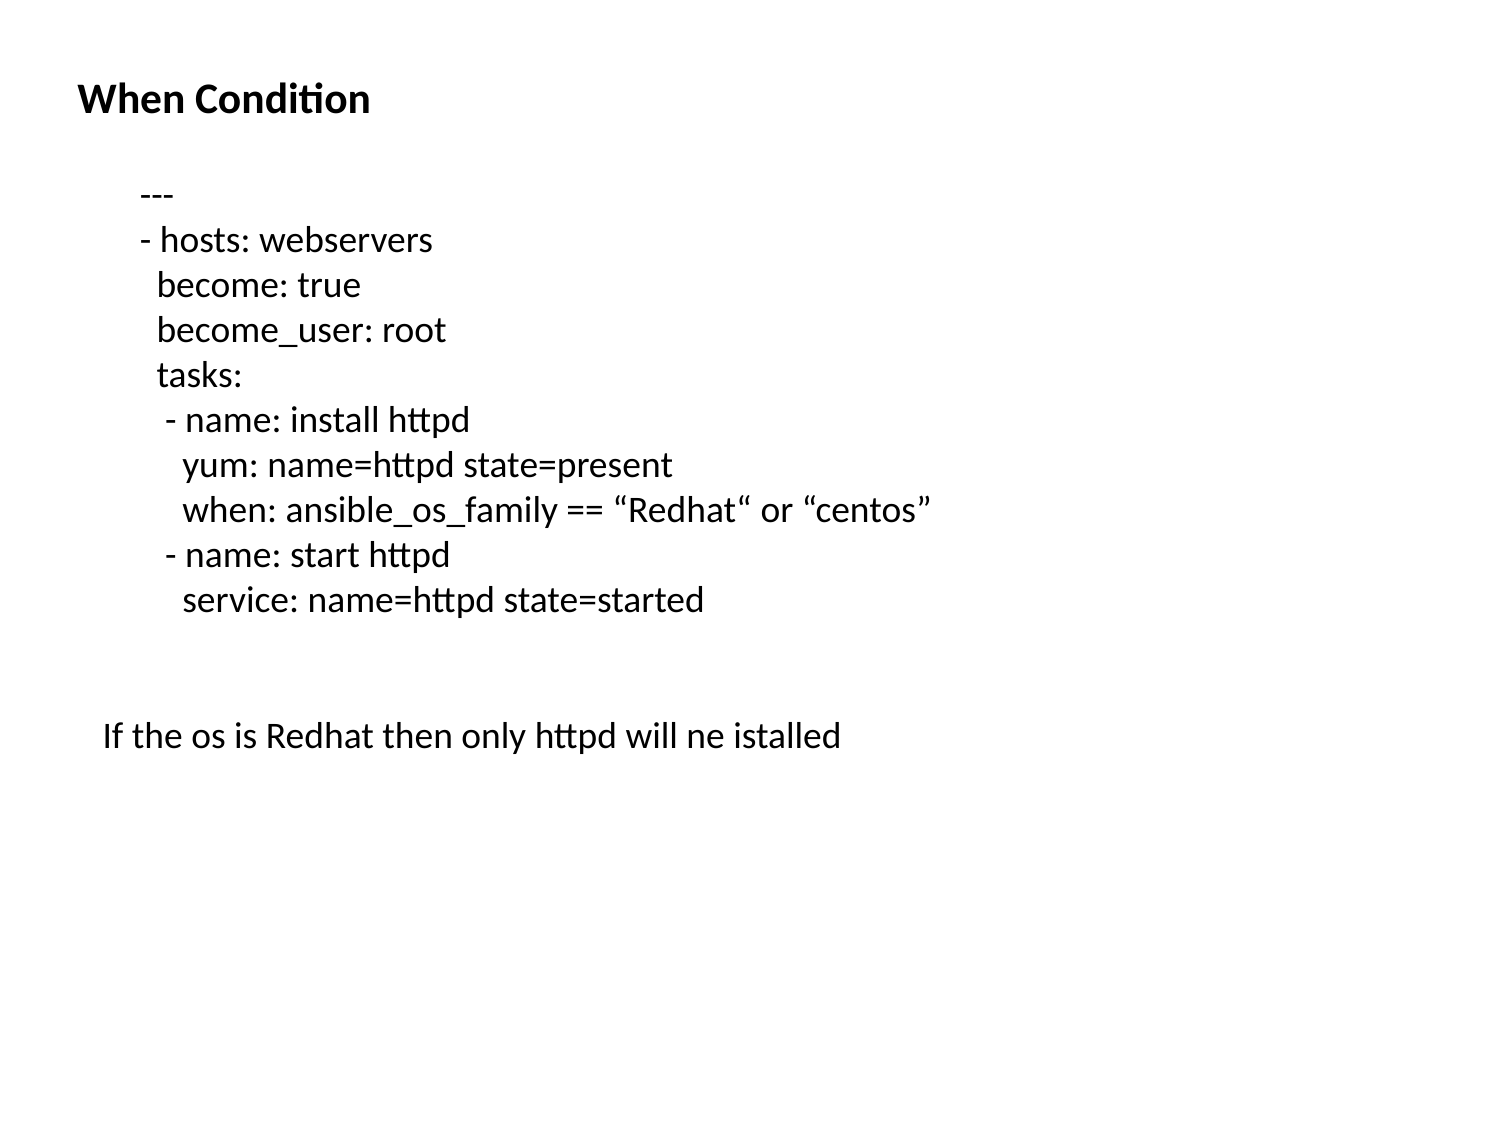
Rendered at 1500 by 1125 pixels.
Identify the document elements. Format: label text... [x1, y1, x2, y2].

text_box When Condition [62, 62, 1413, 130]
text_box --- - hosts: webservers become: true become_user: root tasks: - name: install httpd yum: name=httpd state=present when: ansible_os_family == “Redhat“ or “centos” - name: start httpd service: name=httpd state=started [124, 162, 1338, 673]
text_box If the os is Redhat then only httpd will ne istalled [87, 699, 1438, 768]
